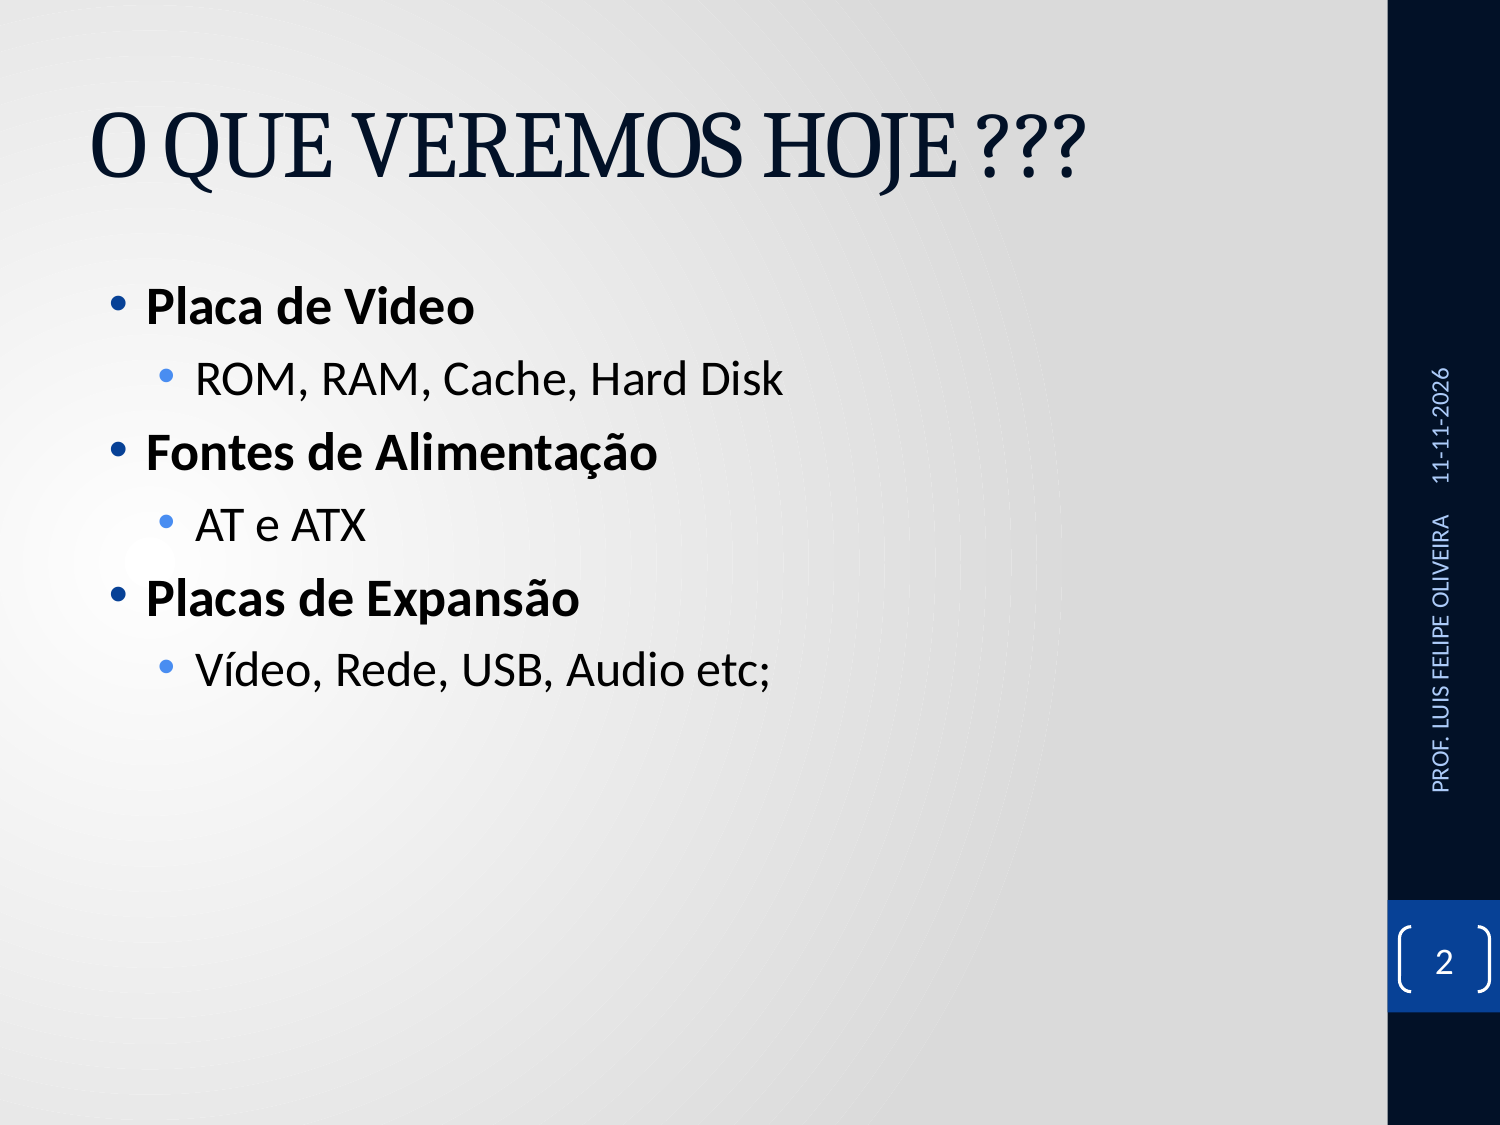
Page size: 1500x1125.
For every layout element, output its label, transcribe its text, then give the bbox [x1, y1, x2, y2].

slide_number 2 [1397, 925, 1492, 994]
footer PROF. LUIS FELIPE OLIVEIRA [1408, 500, 1469, 889]
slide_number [1408, 100, 1469, 500]
list Placa de Video ROM, RAM, Cache, Hard Disk Fontes de Alimentação AT e ATX Placas de Expansão Vídeo, Rede, USB, Audio etc; [75, 262, 1325, 1094]
title O QUE VEREMOS HOJE ??? [75, 45, 1325, 233]
